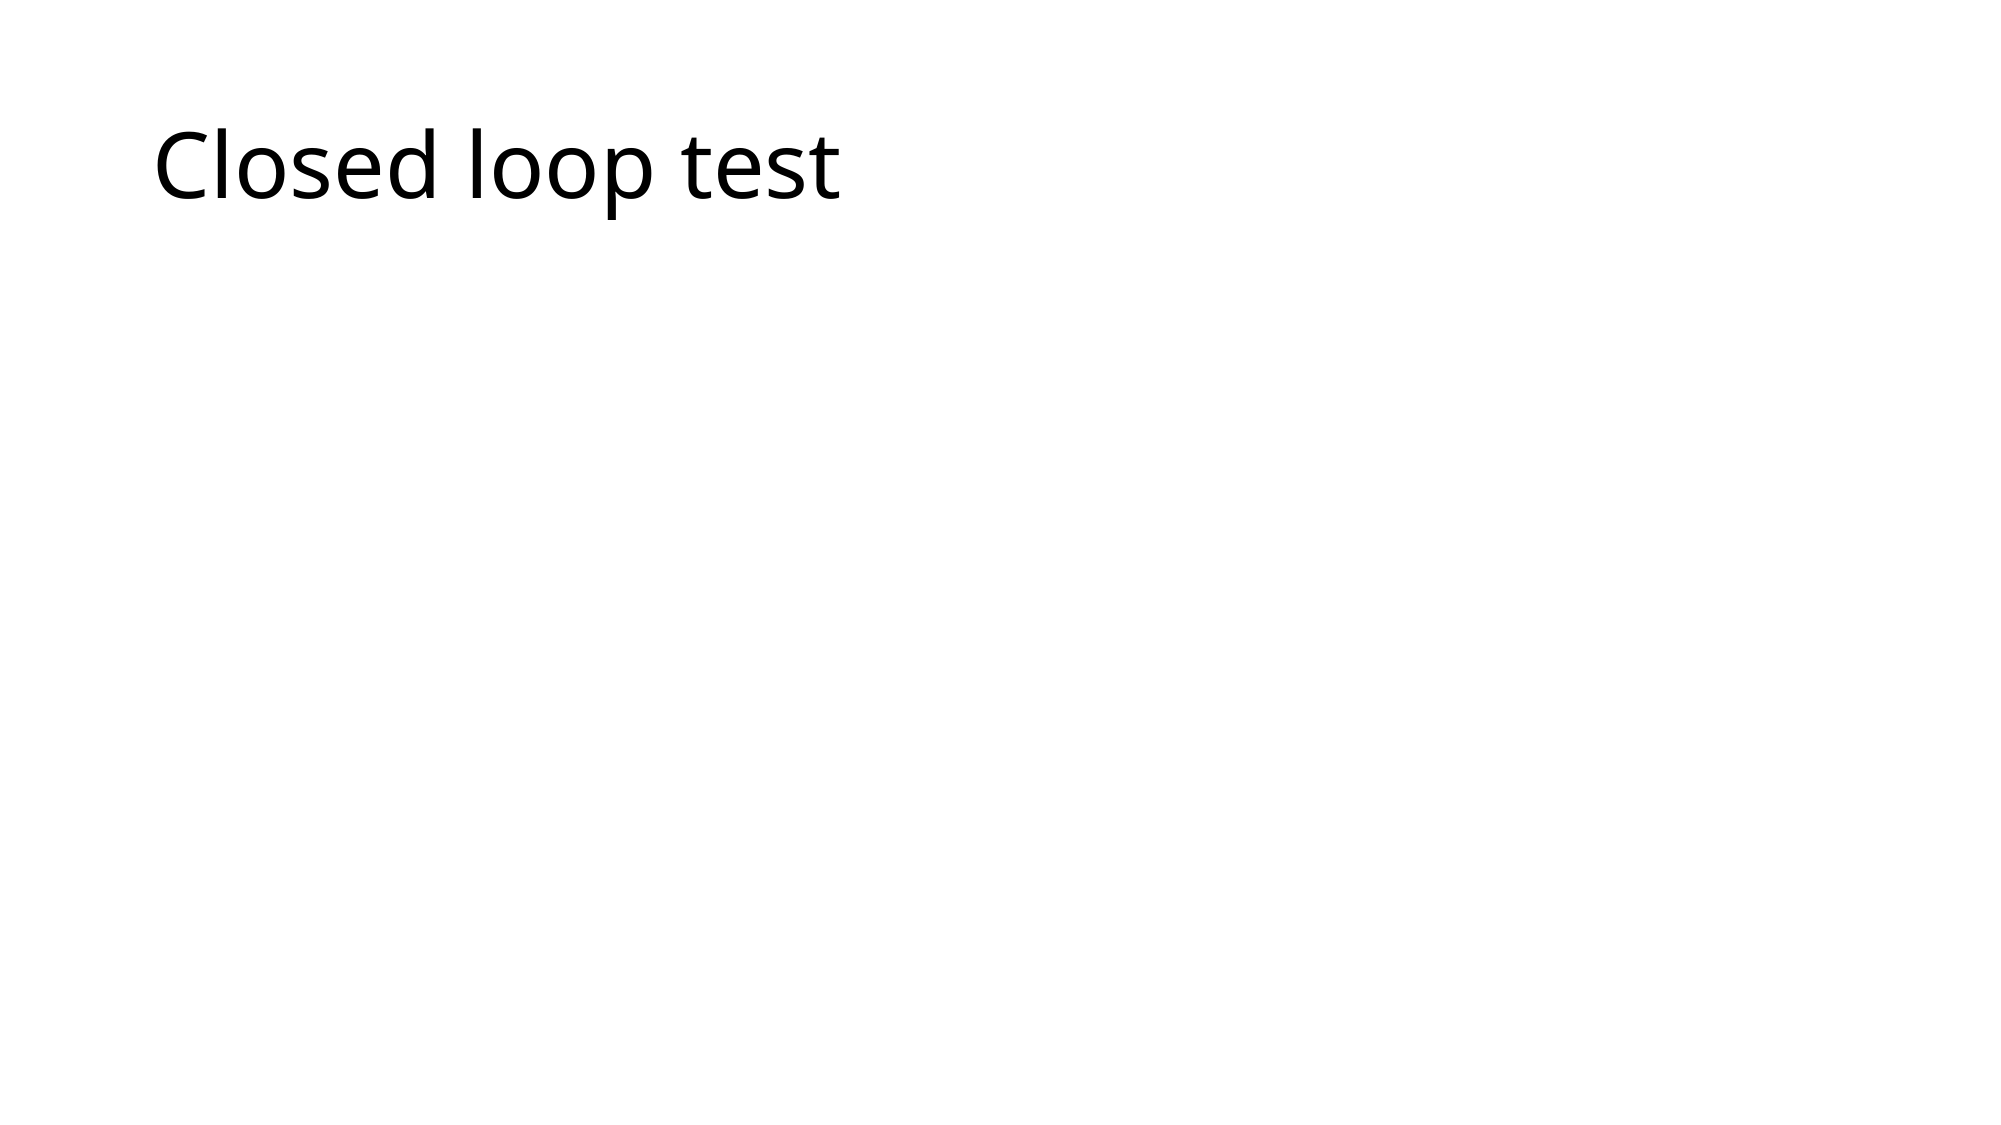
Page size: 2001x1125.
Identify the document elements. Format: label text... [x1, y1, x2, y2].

title Closed loop test [137, 59, 1863, 278]
